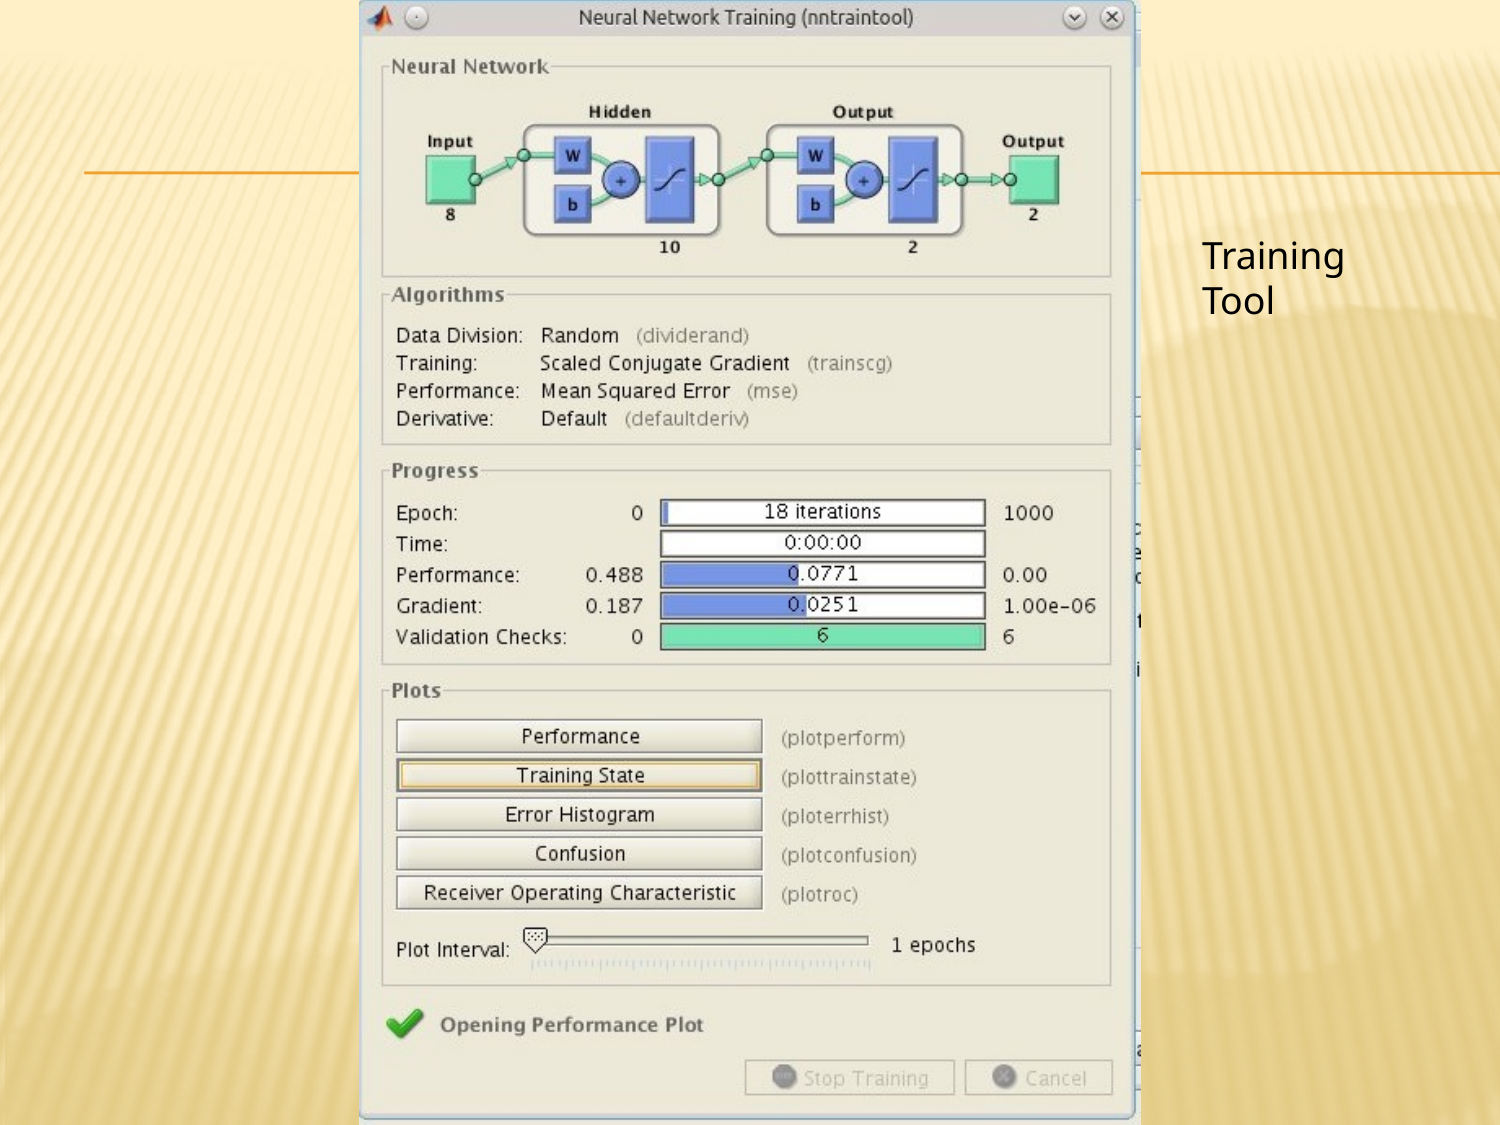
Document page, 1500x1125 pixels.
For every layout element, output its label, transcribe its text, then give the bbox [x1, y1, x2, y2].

picture [358, 0, 1142, 1125]
text_box Training Tool [1187, 224, 1413, 330]
